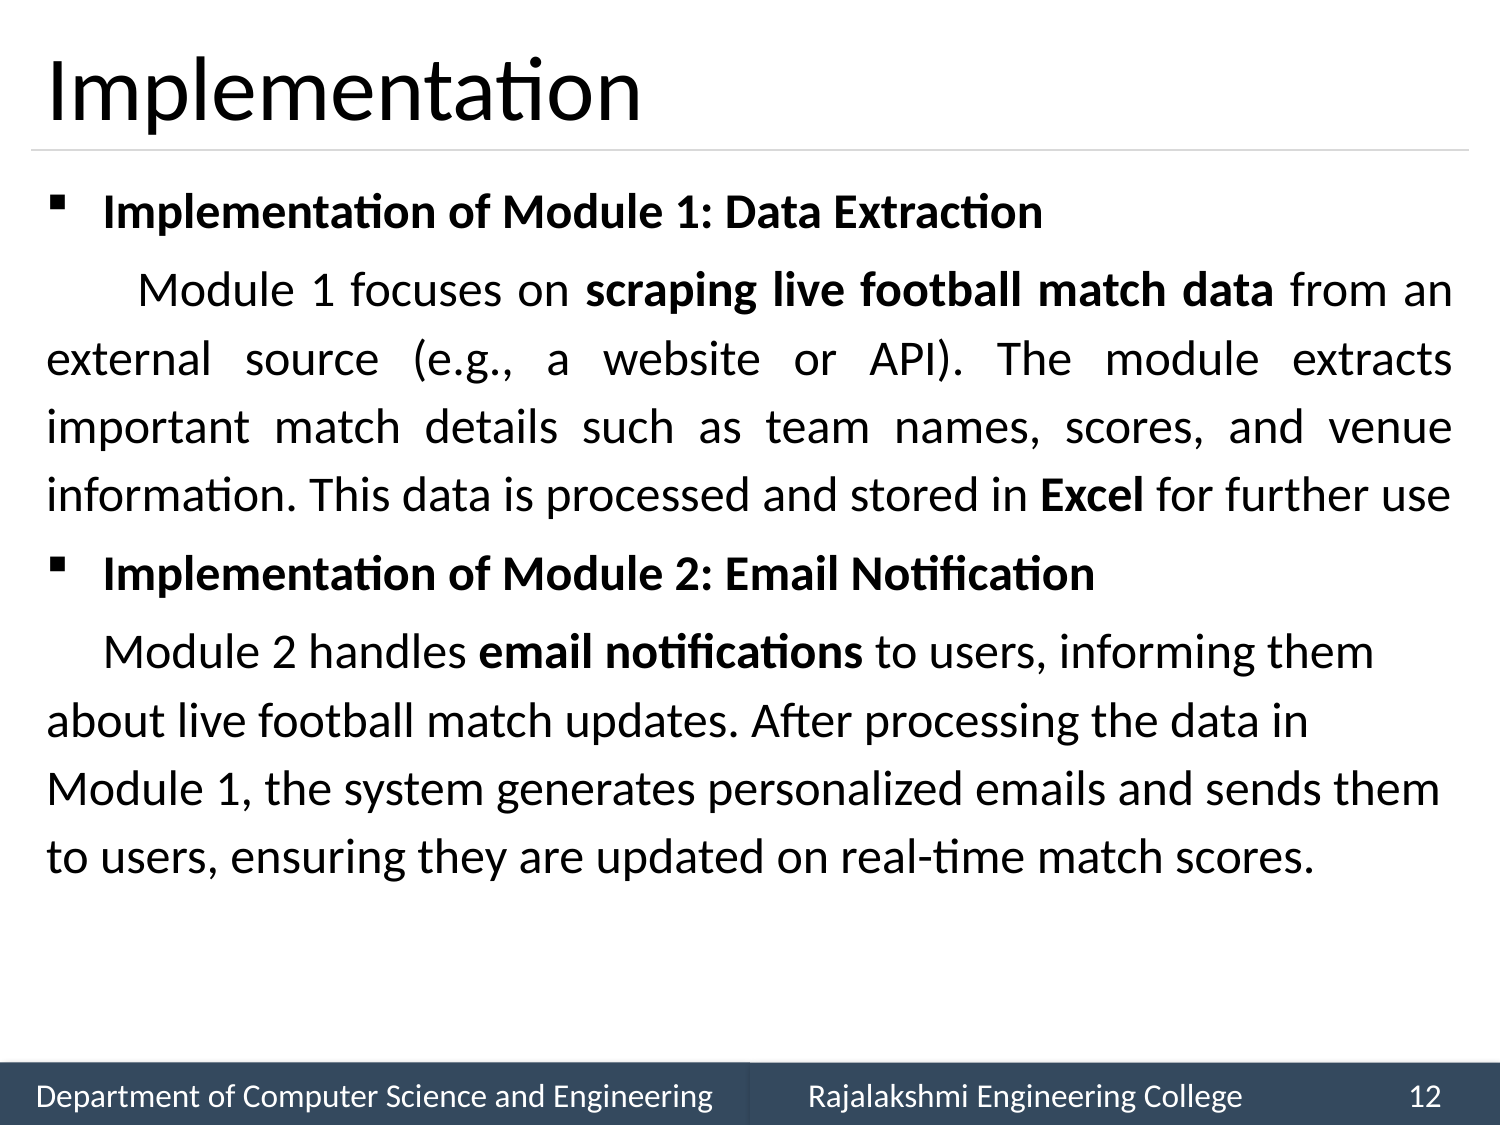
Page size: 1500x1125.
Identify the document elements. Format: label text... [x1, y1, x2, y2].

title Implementation [31, 17, 1469, 150]
list Implementation of Module 1: Data Extraction Module 1 focuses on scraping live football match data from an external source (e.g., a website or API). The module extracts important match details such as team names, scores, and venue information. This data is processed and stored in Excel for further use Implementation of Module 2: Email Notification Module 2 handles email notifications to users, informing them about live football match updates. After processing the data in Module 1, the system generates personalized emails and sends them to users, ensuring they are updated on real-time match scores. [31, 162, 1469, 1038]
